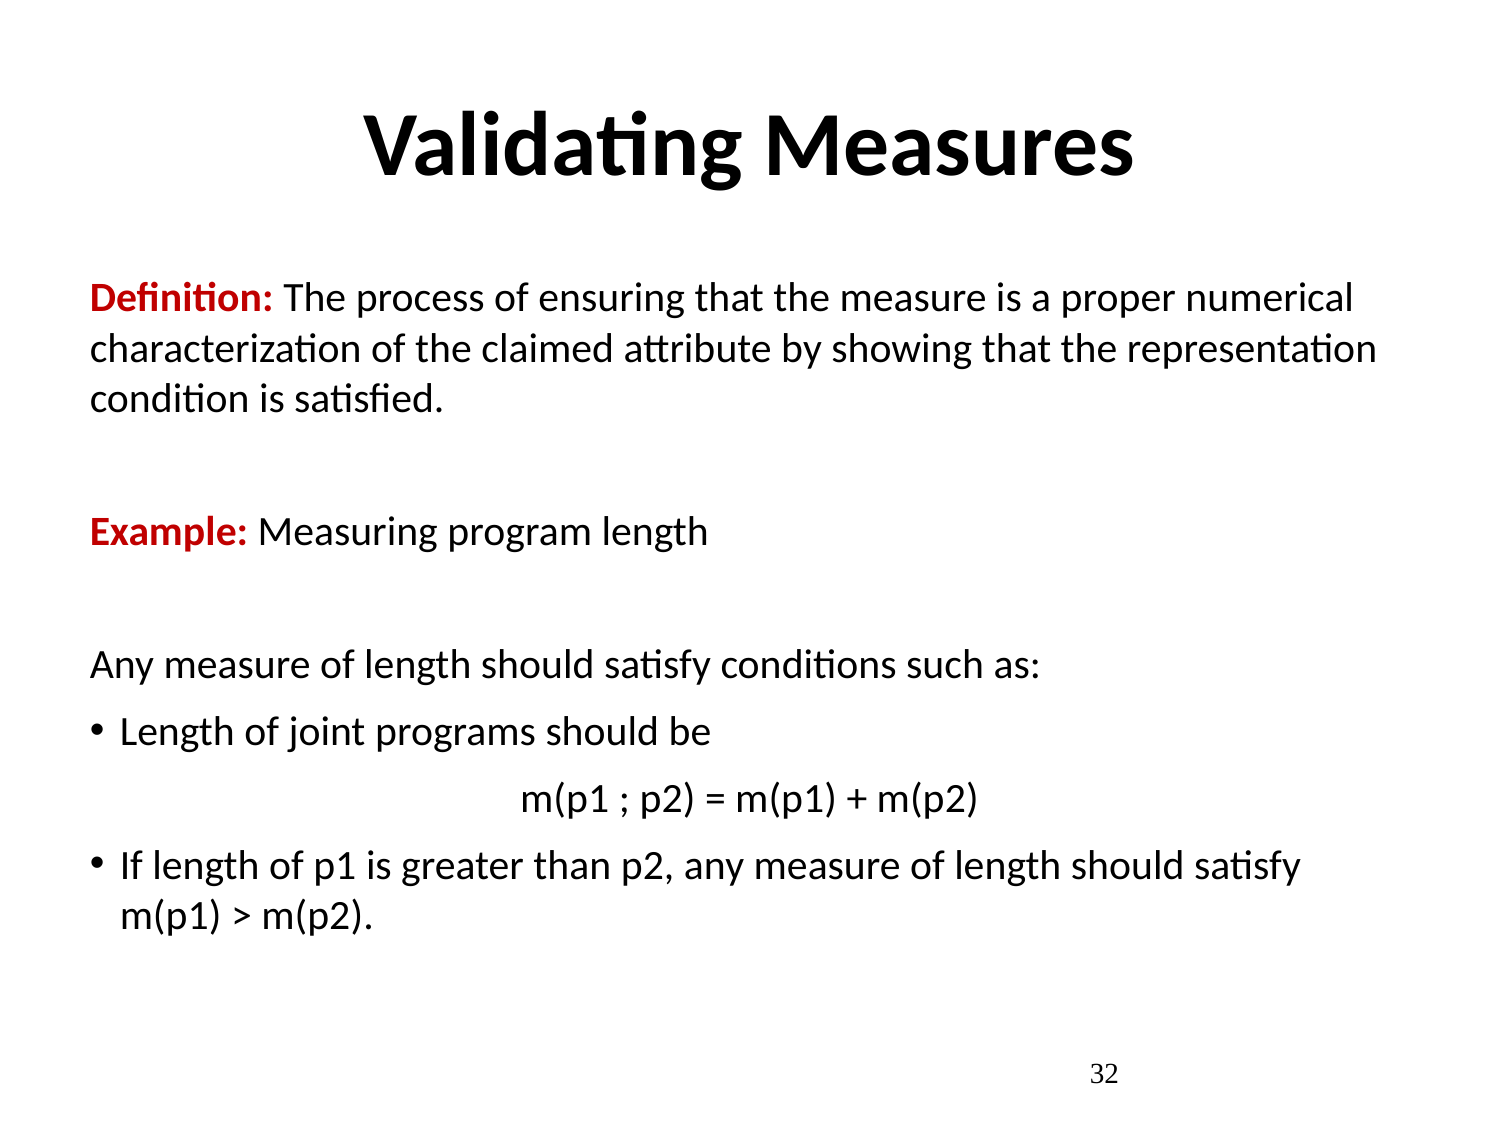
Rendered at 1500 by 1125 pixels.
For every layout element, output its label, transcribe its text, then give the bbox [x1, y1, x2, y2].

slide_number 32 [1074, 1042, 1425, 1103]
list Definition: The process of ensuring that the measure is a proper numerical characterization of the claimed attribute by showing that the representation condition is satisfied. Example: Measuring program length Any measure of length should satisfy conditions such as: Length of joint programs should be m(p1 ; p2) = m(p1) + m(p2) If length of p1 is greater than p2, any measure of length should satisfy m(p1) > m(p2). [75, 262, 1425, 1005]
title Validating Measures [75, 21, 1425, 257]
